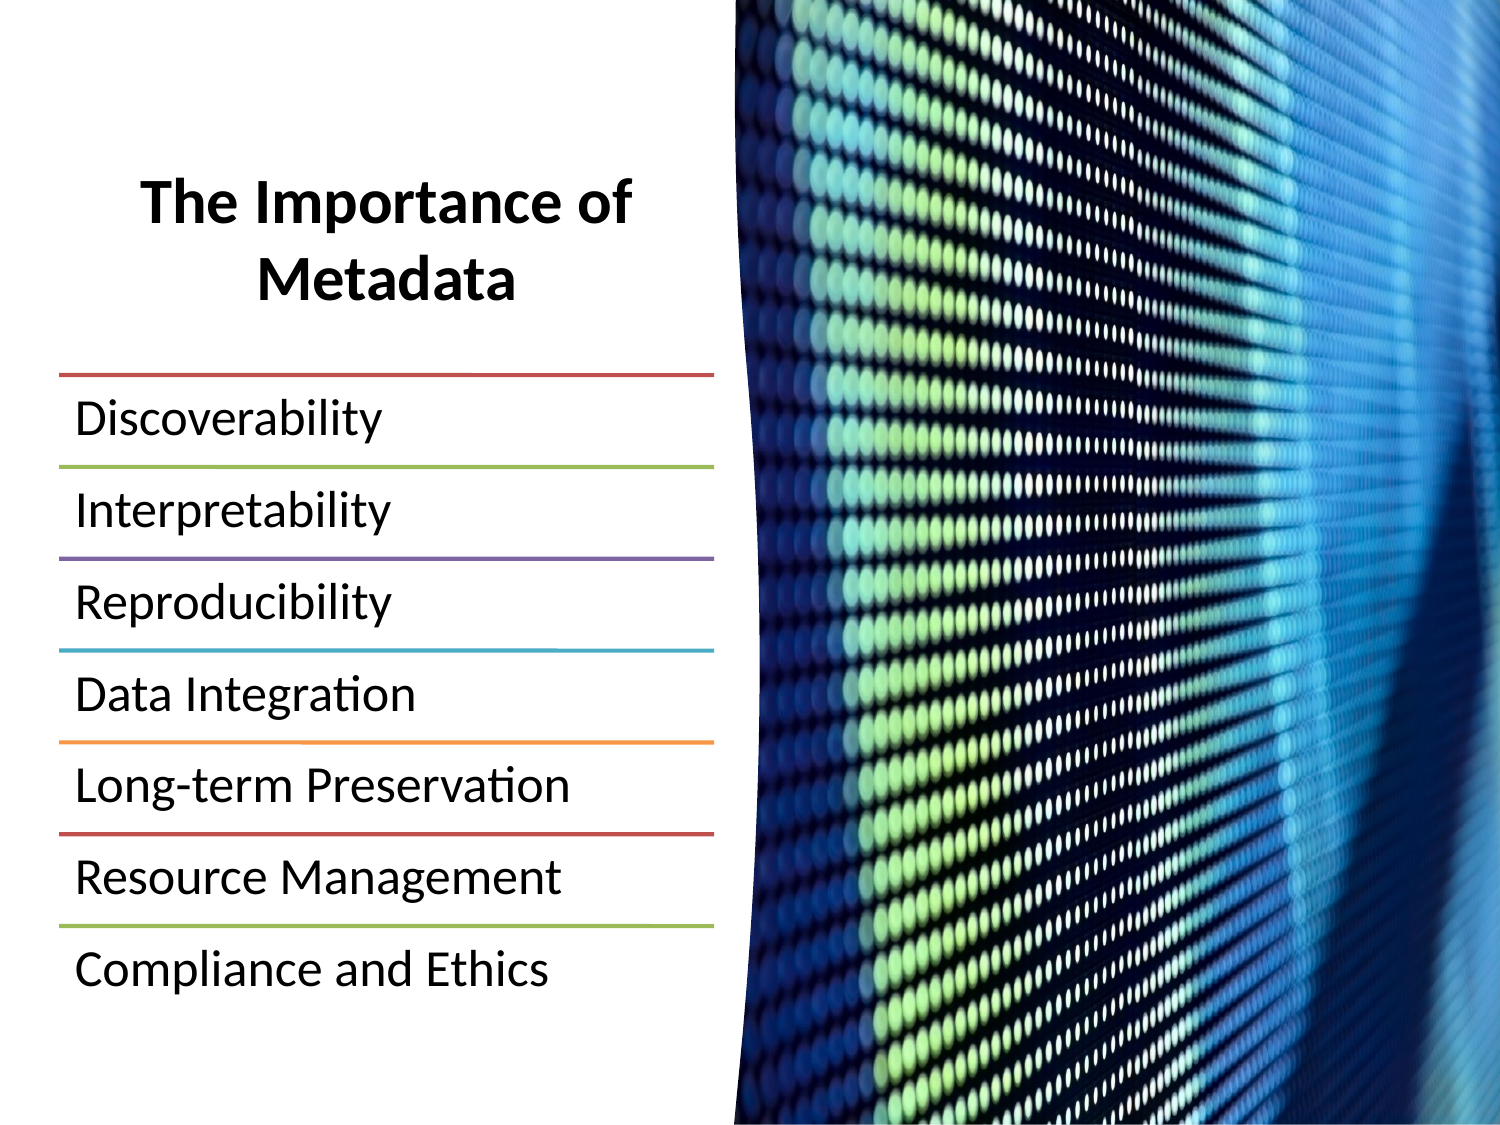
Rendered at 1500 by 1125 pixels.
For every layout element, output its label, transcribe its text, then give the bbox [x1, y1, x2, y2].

picture [733, 0, 1500, 1125]
title The Importance of Metadata [59, 53, 715, 322]
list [58, 374, 715, 1019]
